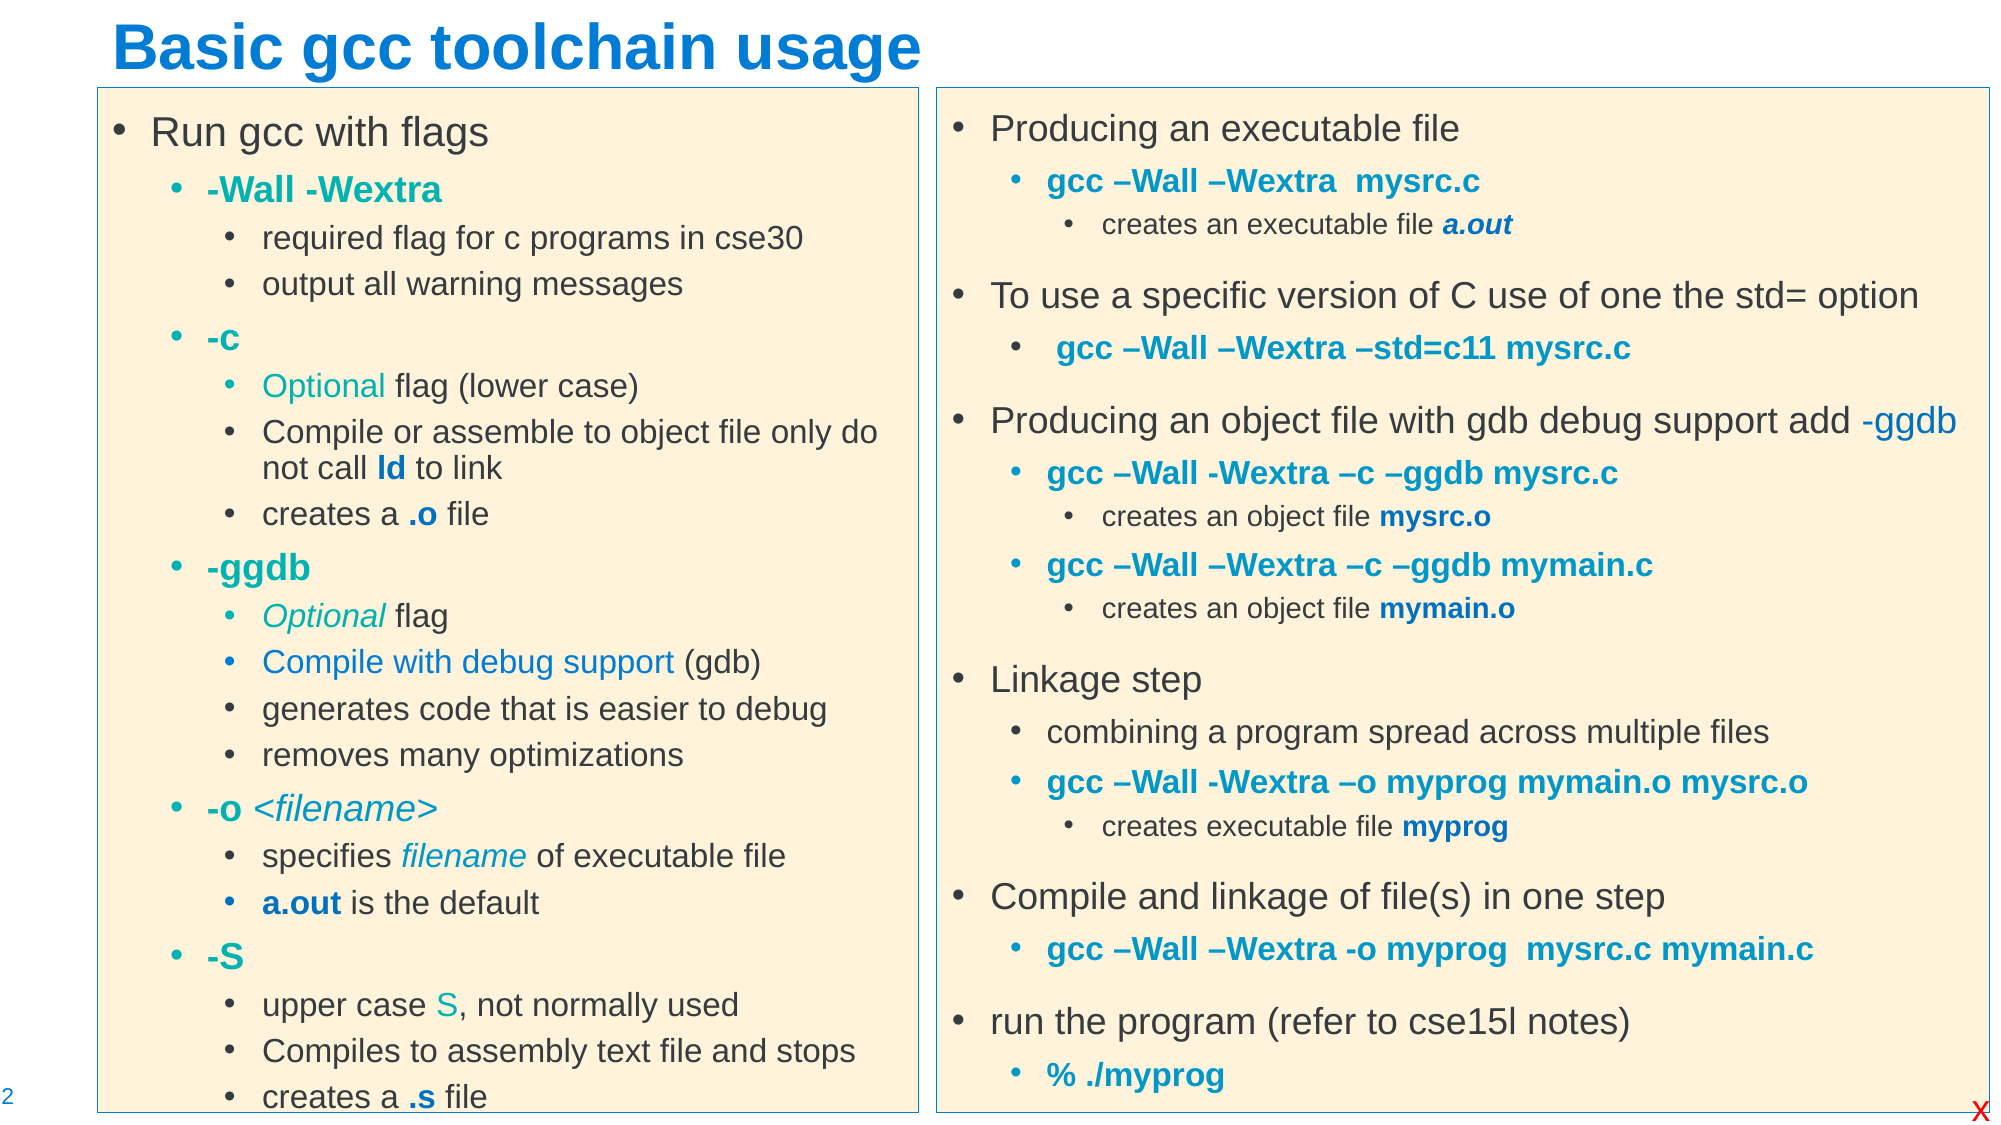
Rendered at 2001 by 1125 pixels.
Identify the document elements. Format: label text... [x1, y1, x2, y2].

list Run gcc with flags -Wall -Wextra required flag for c programs in cse30 output all warning messages -c Optional flag (lower case) Compile or assemble to object file only do not call ld to link creates a .o file -ggdb Optional flag Compile with debug support (gdb) generates code that is easier to debug removes many optimizations -o <filename> specifies filename of executable file a.out is the default -S upper case S, not normally used Compiles to assembly text file and stops creates a .s file [97, 90, 919, 1113]
title Basic gcc toolchain usage [97, 21, 1822, 90]
list Producing an executable file gcc –Wall –Wextra mysrc.c creates an executable file a.out To use a specific version of C use of one the std= option gcc –Wall –Wextra –std=c11 mysrc.c Producing an object file with gdb debug support add -ggdb gcc –Wall -Wextra –c –ggdb mysrc.c creates an object file mysrc.o gcc –Wall –Wextra –c –ggdb mymain.c creates an object file mymain.o Linkage step combining a program spread across multiple files gcc –Wall -Wextra –o myprog mymain.o mysrc.o creates executable file myprog Compile and linkage of file(s) in one step gcc –Wall –Wextra -o myprog mysrc.c mymain.c run the program (refer to cse15l notes) % ./myprog [936, 87, 1990, 1113]
text_box x [1956, 1076, 2000, 1125]
